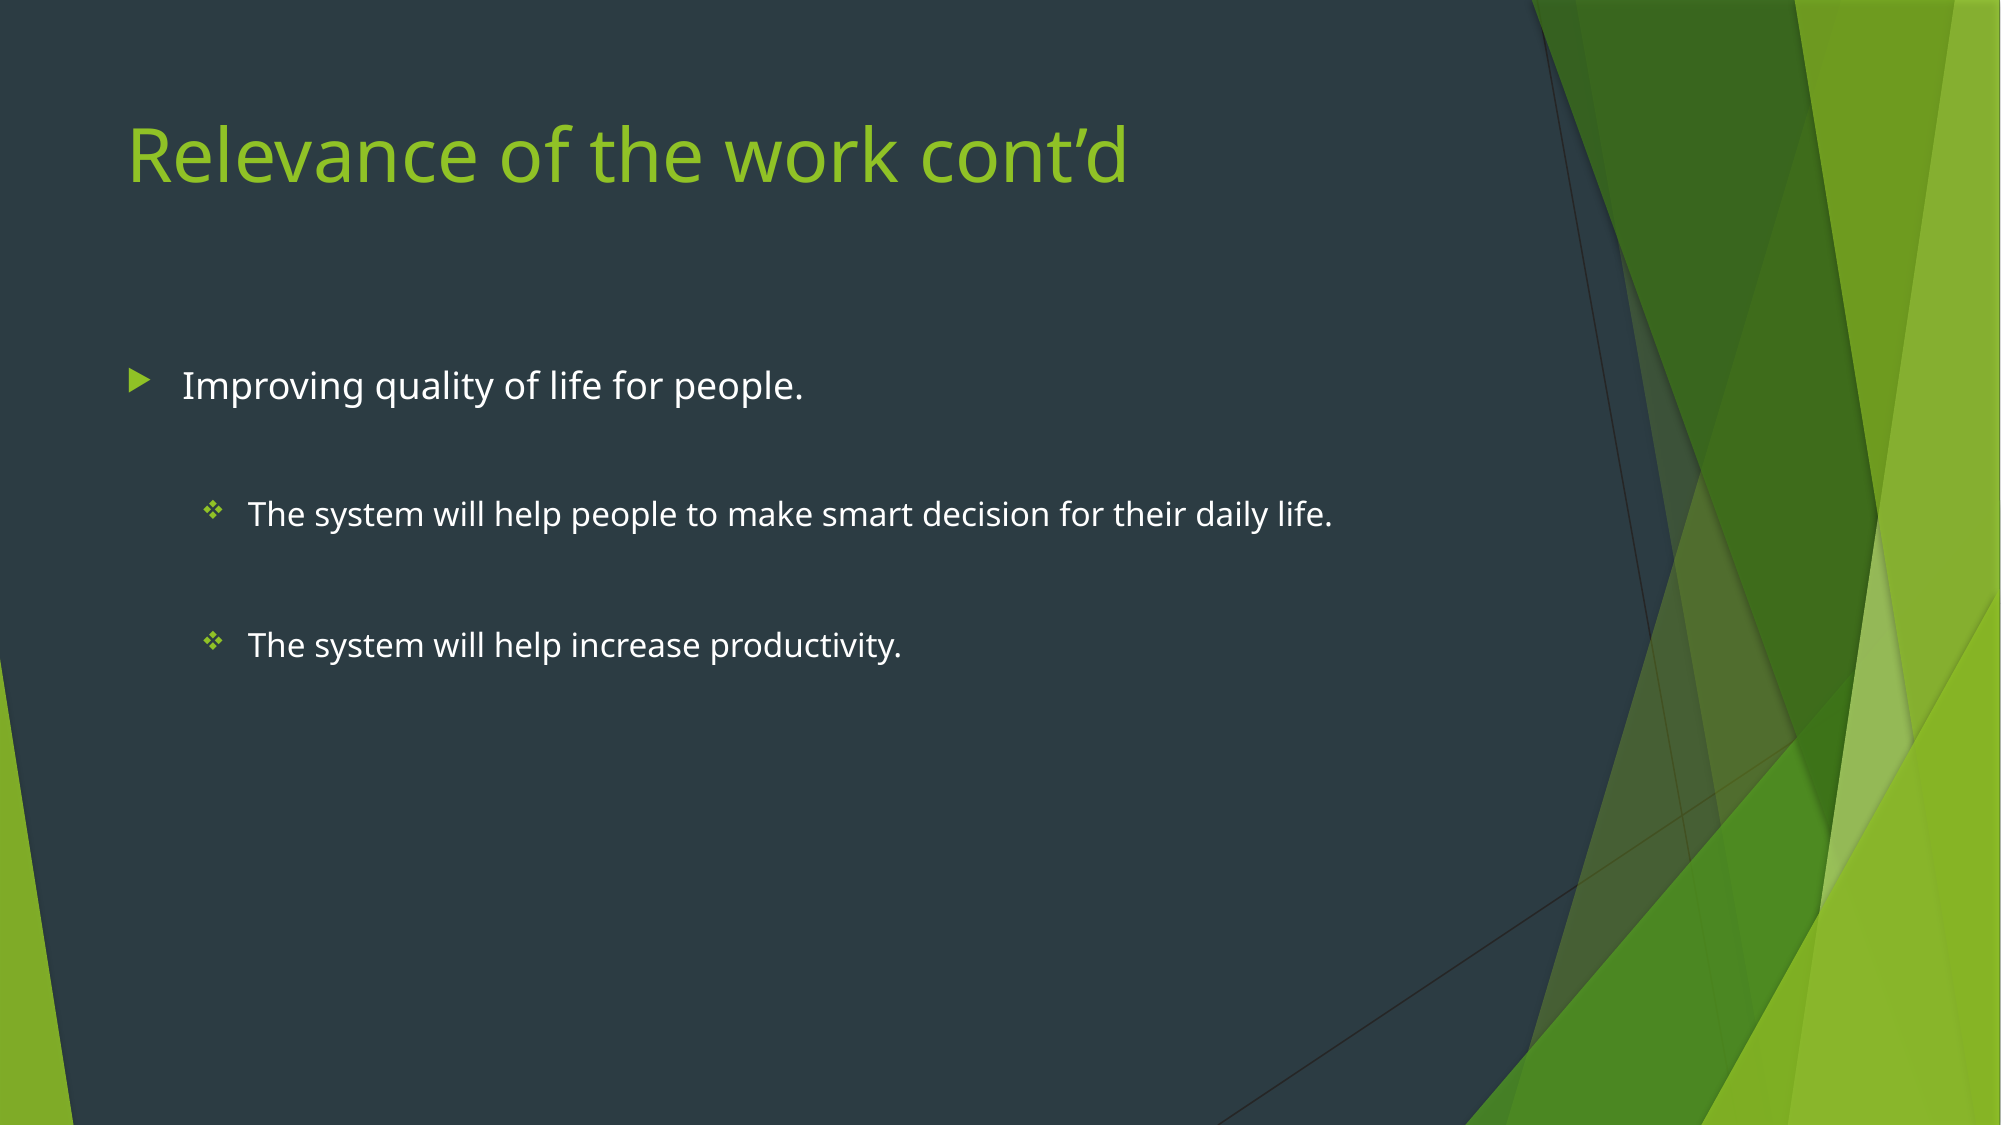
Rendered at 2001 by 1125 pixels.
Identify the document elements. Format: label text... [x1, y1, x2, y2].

title Relevance of the work cont’d [111, 99, 1522, 317]
list Improving quality of life for people. The system will help people to make smart decision for their daily life. The system will help increase productivity. [111, 354, 1522, 992]
